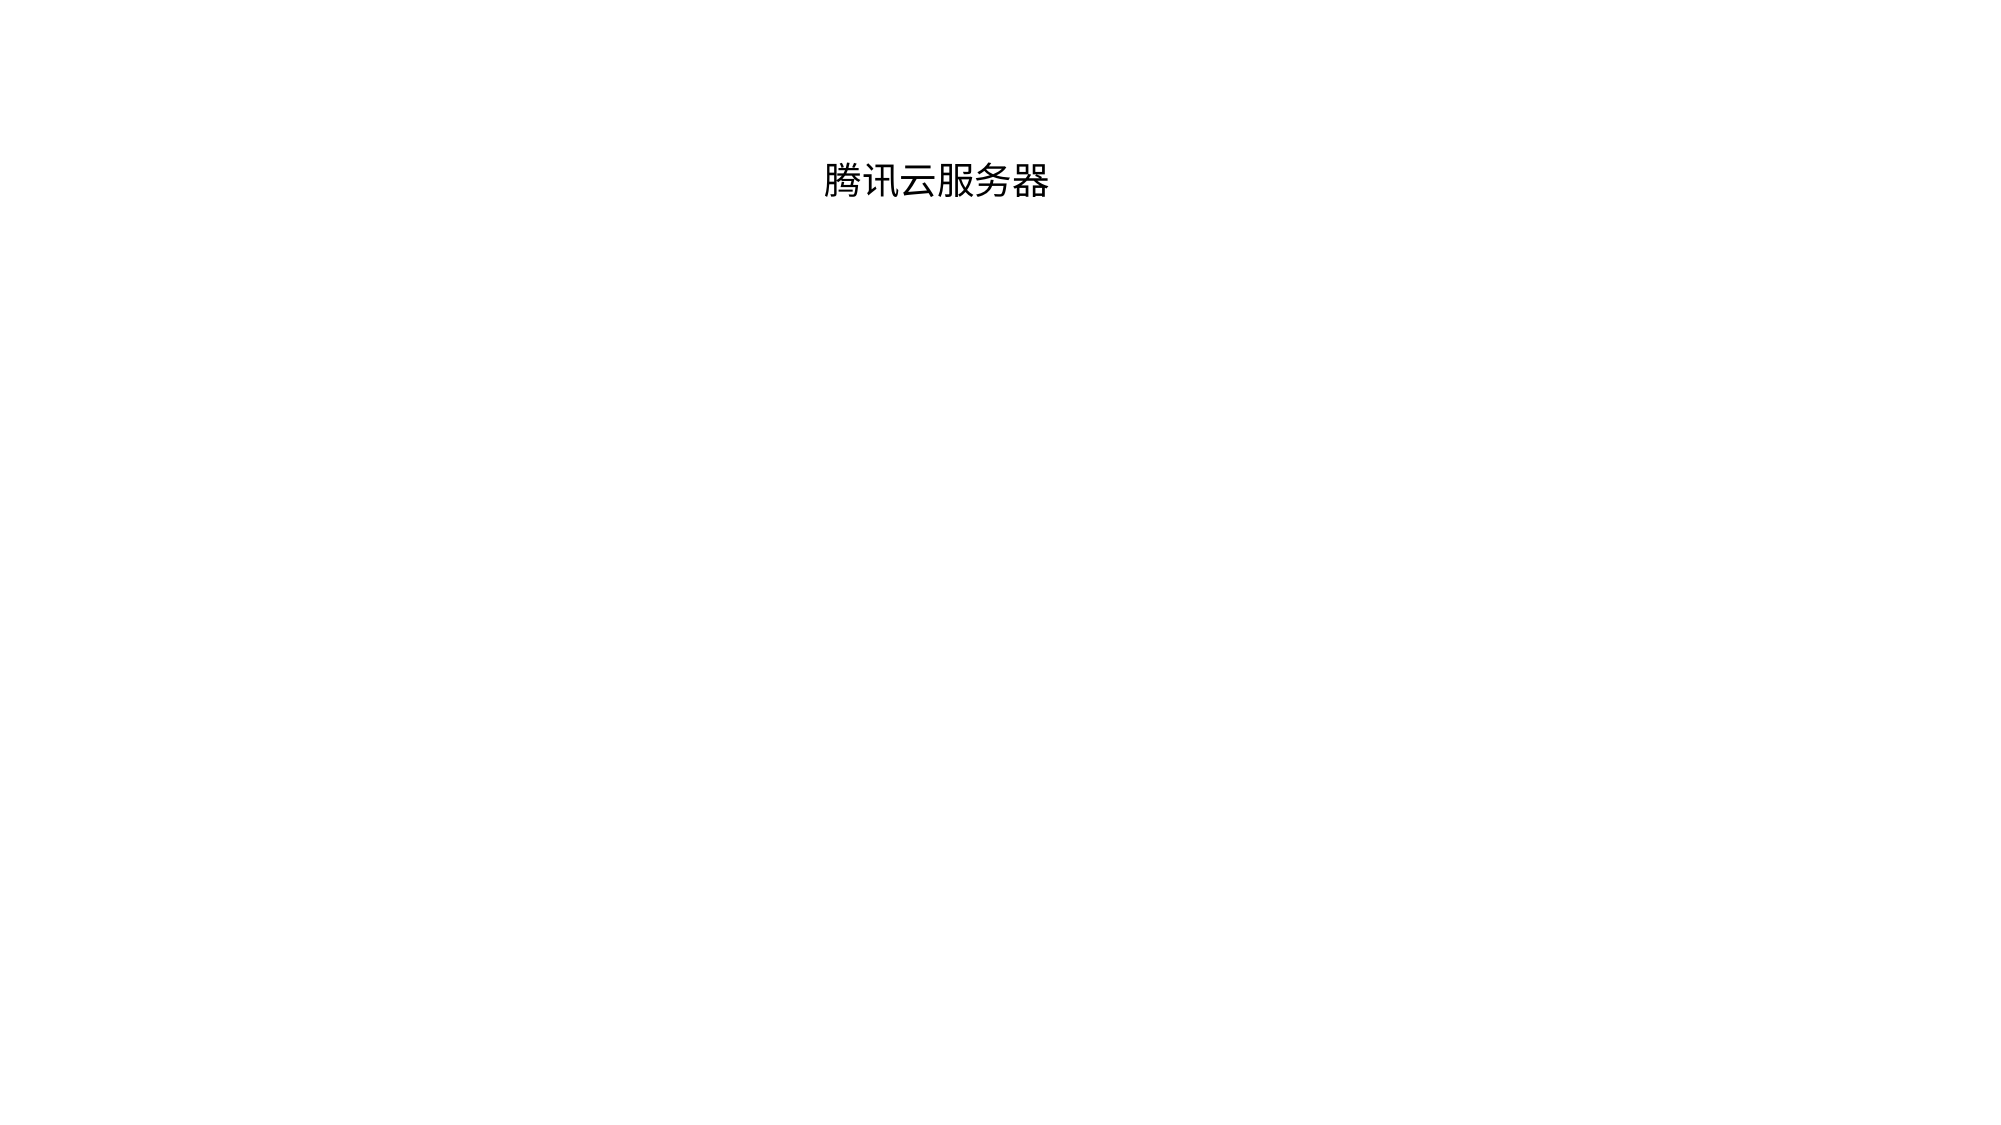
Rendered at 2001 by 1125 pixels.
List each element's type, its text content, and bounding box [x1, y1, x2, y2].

text_box 腾讯云服务器 [810, 149, 1065, 210]
